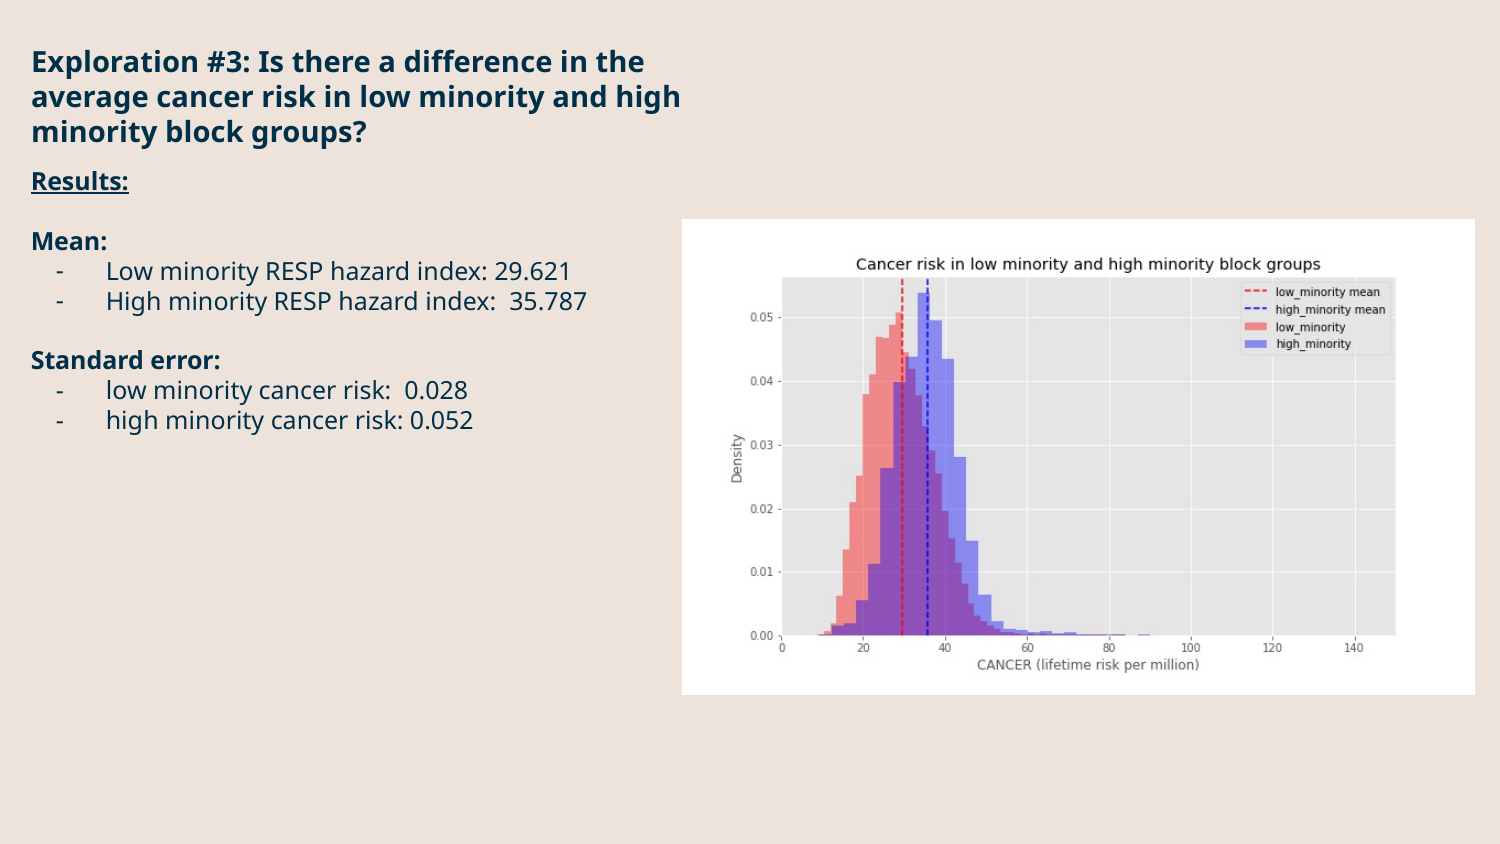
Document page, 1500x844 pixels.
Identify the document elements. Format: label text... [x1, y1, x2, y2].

text_box Results: Mean: Low minority RESP hazard index: 29.621 High minority RESP hazard index: 35.787 Standard error: low minority cancer risk: 0.028 high minority cancer risk: 0.052 [15, 150, 701, 765]
text_box Exploration #3: Is there a difference in the average cancer risk in low minority and high minority block groups? [15, 28, 724, 195]
picture [682, 219, 1476, 696]
